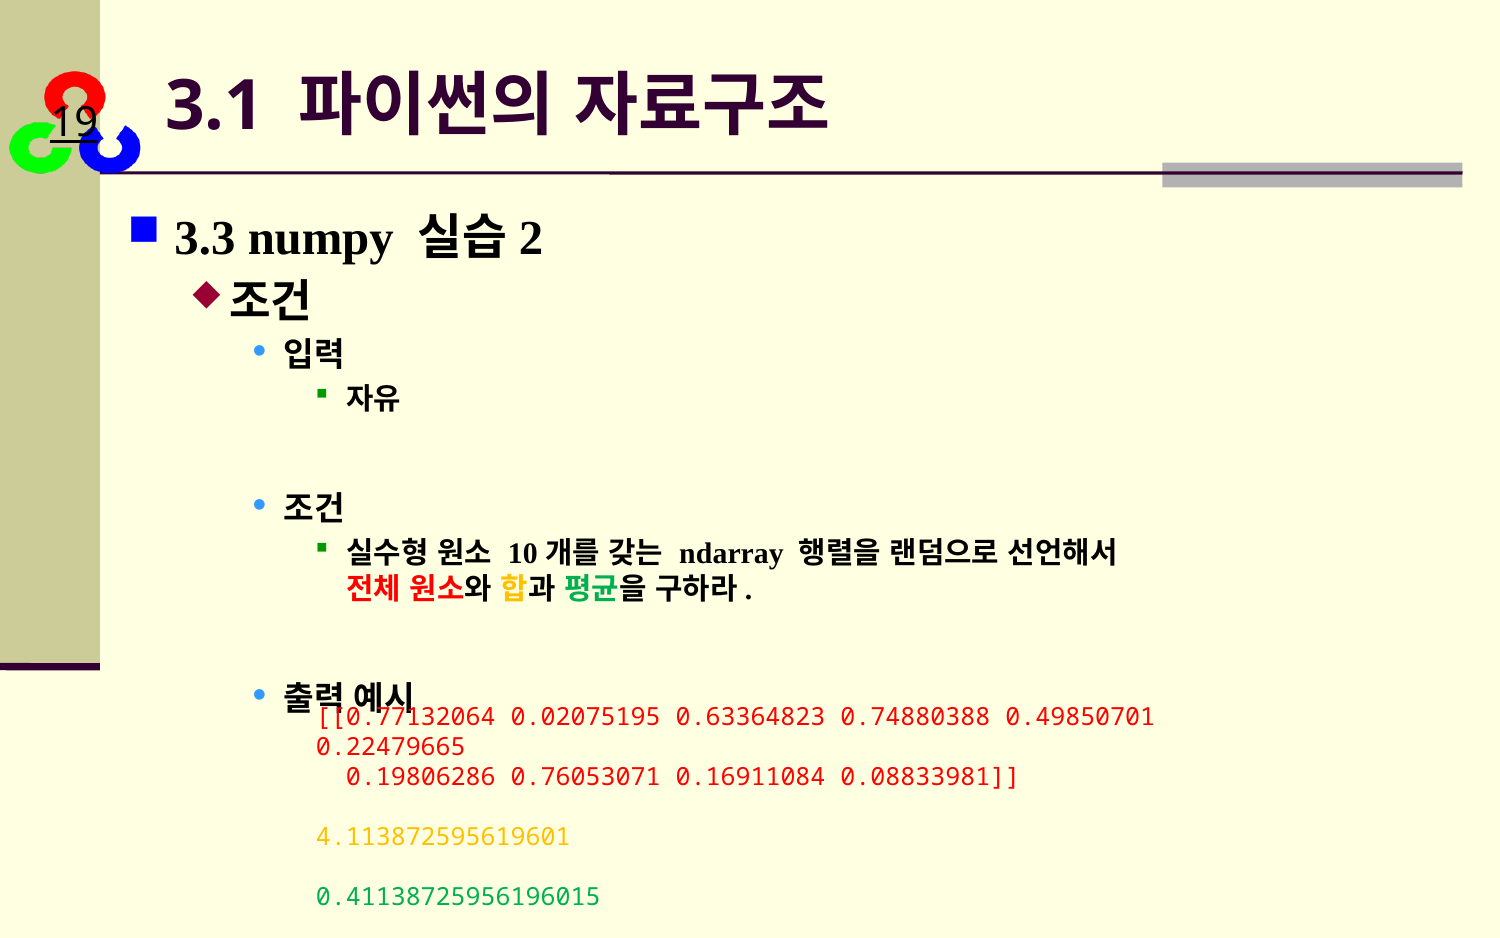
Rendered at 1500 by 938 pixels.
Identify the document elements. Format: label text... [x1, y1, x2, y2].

text_box [[0.77132064 0.02075195 0.63364823 0.74880388 0.49850701 0.22479665 0.19806286 0.76053071 0.16911084 0.08833981]] 4.113872595619601 0.41138725956196015 [301, 693, 1211, 918]
list 3.3 numpy 실습2 조건 입력 자유 조건 실수형 원소 10개를 갖는 ndarray 행렬을 랜덤으로 선언해서 전체 원소와 합과 평균을 구하라. 출력 예시 [112, 197, 1463, 876]
title 3.1 파이썬의 자료구조 [149, 37, 1463, 167]
picture [0, 62, 149, 179]
